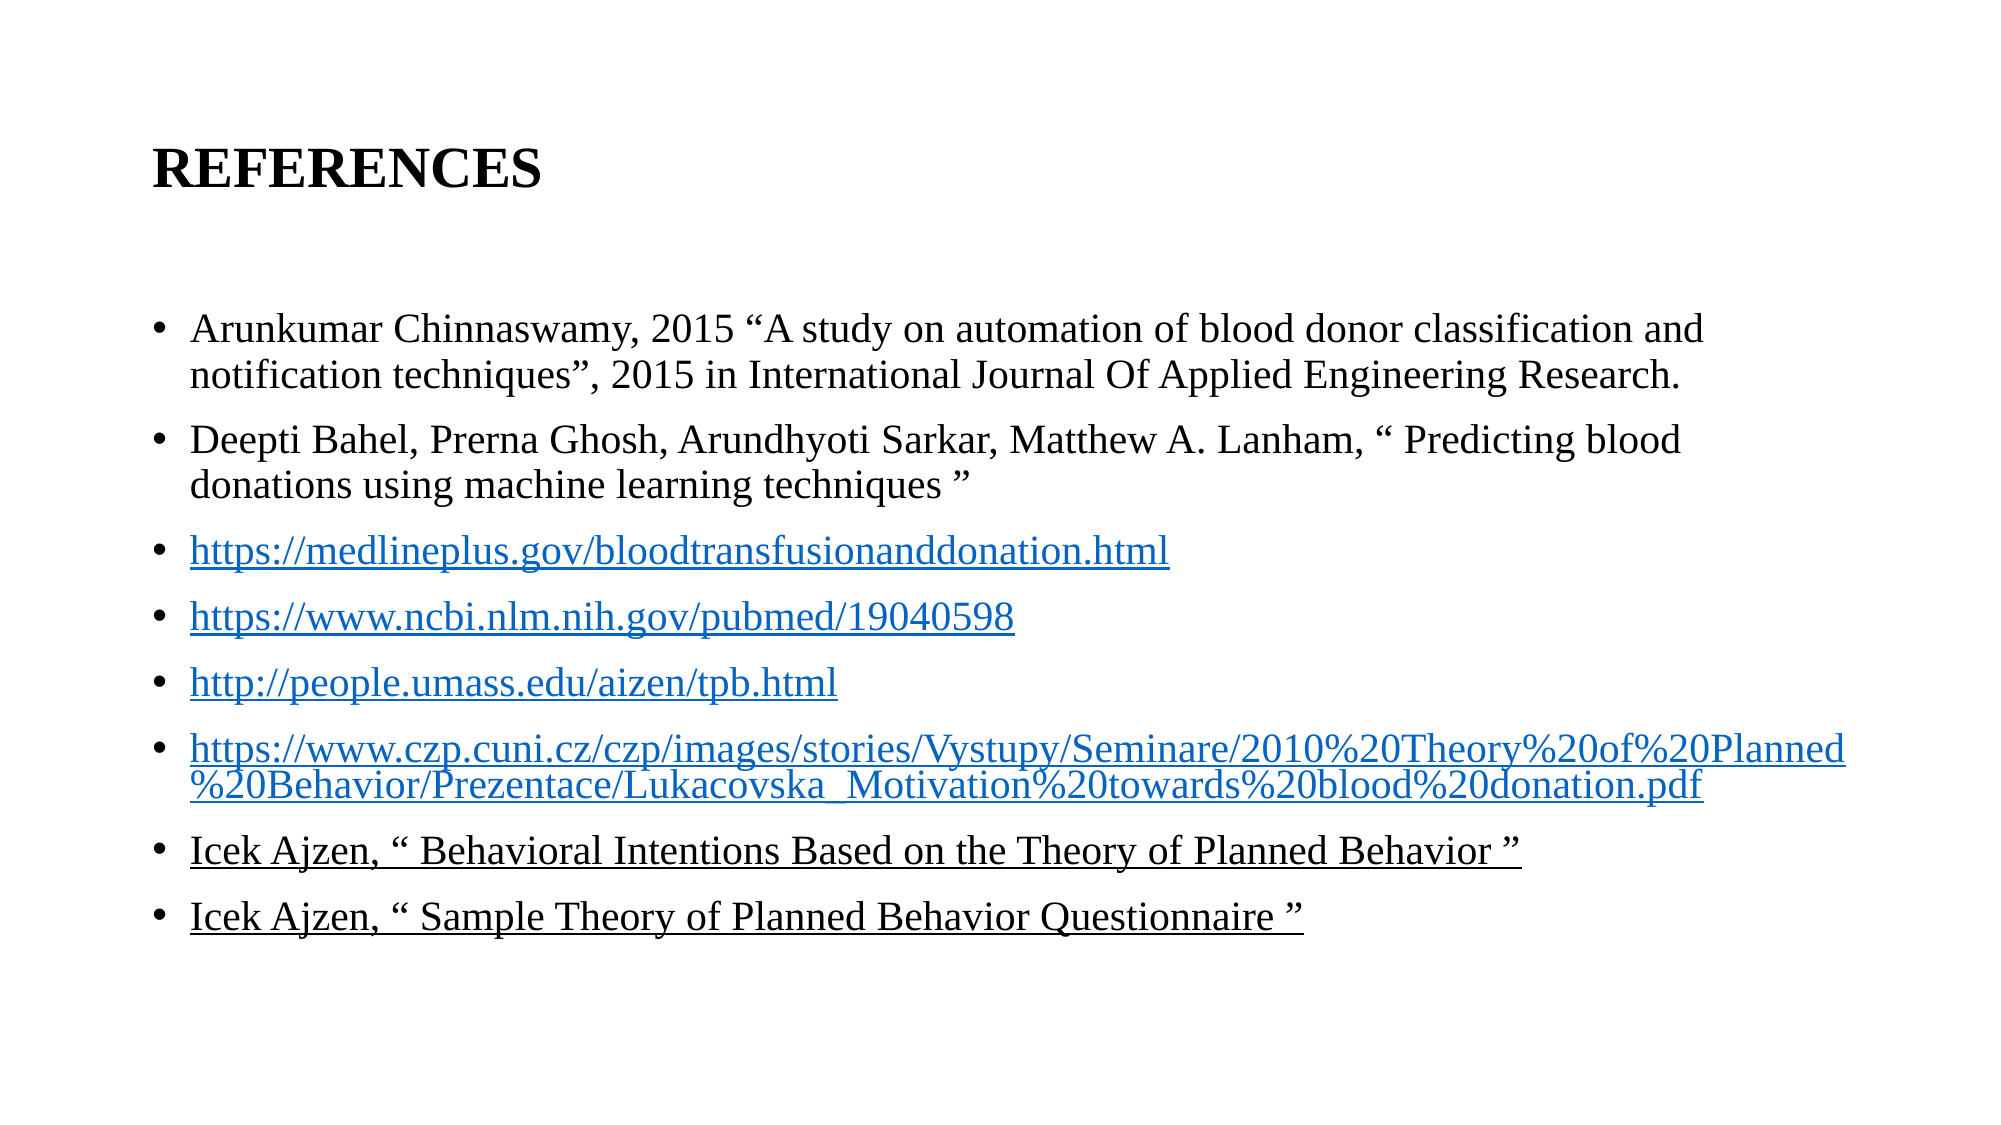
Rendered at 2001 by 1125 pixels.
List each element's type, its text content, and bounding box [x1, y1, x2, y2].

list Arunkumar Chinnaswamy, 2015 “A study on automation of blood donor classification and notification techniques”, 2015 in International Journal Of Applied Engineering Research. Deepti Bahel, Prerna Ghosh, Arundhyoti Sarkar, Matthew A. Lanham, “ Predicting blood donations using machine learning techniques ” https://medlineplus.gov/bloodtransfusionanddonation.html https://www.ncbi.nlm.nih.gov/pubmed/19040598 http://people.umass.edu/aizen/tpb.html https://www.czp.cuni.cz/czp/images/stories/Vystupy/Seminare/2010%20Theory%20of%20Planned%20Behavior/Prezentace/Lukacovska_Motivation%20towards%20blood%20donation.pdf Icek Ajzen, “ Behavioral Intentions Based on the Theory of Planned Behavior ” Icek Ajzen, “ Sample Theory of Planned Behavior Questionnaire ” [137, 299, 1863, 1014]
title REFERENCES [137, 59, 1863, 278]
